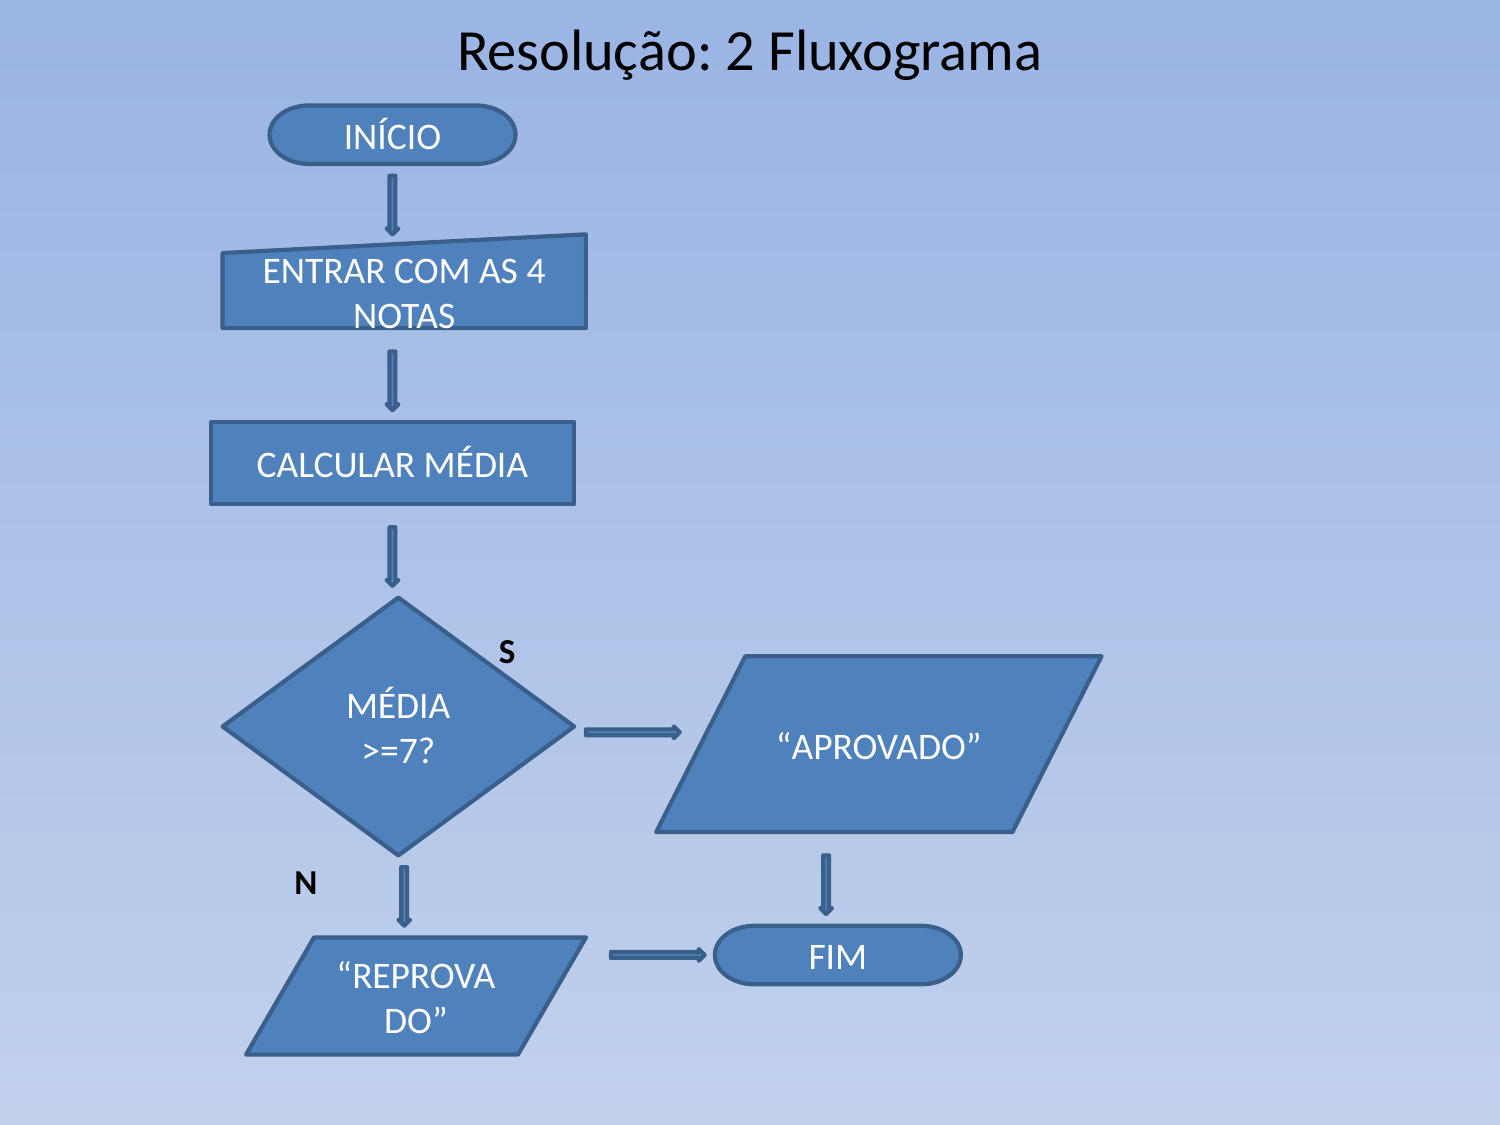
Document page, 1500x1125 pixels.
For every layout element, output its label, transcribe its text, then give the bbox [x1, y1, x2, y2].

text_box FIM [712, 923, 963, 987]
text_box “REPROVADO” [244, 935, 588, 1057]
text_box MÉDIA >=7? [220, 595, 577, 858]
text_box CALCULAR MÉDIA [209, 420, 576, 506]
text_box [384, 173, 401, 237]
text_box [384, 525, 401, 588]
list S N [75, 262, 1465, 1125]
text_box [818, 853, 834, 917]
text_box [384, 349, 401, 413]
title Resolução: 2 Fluxograma [75, 0, 1425, 141]
text_box [608, 947, 707, 963]
text_box ENTRAR COM AS 4 NOTAS [220, 232, 588, 331]
text_box INÍCIO [267, 103, 518, 167]
text_box [396, 865, 413, 928]
text_box “APROVADO” [654, 654, 1104, 835]
text_box [583, 724, 682, 741]
